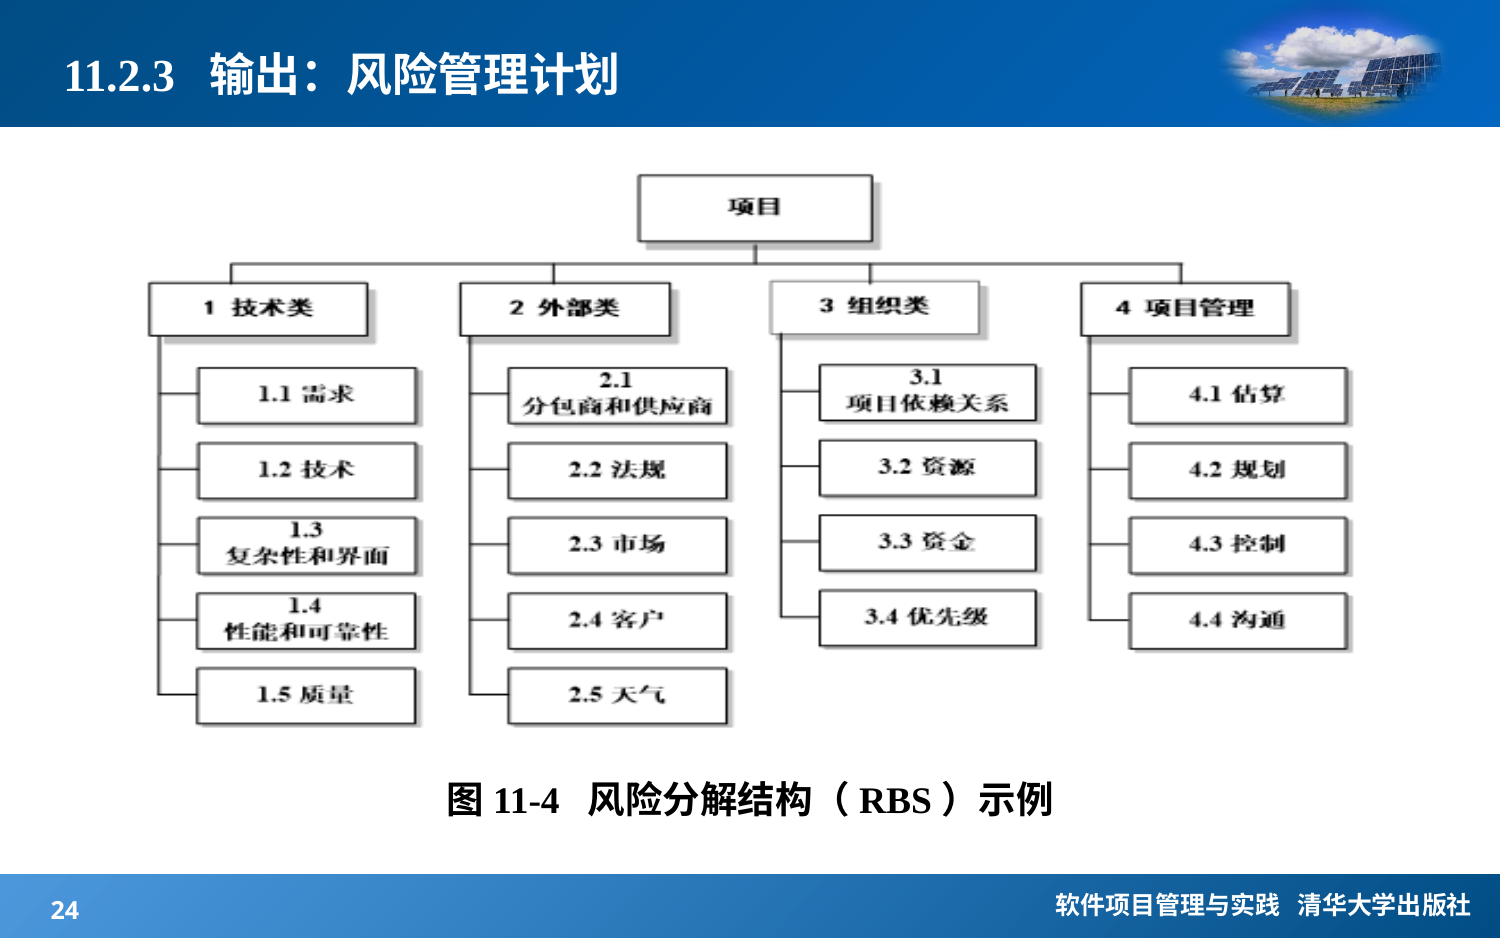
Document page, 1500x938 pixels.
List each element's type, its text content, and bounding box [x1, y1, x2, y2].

title 11.2.3 输出：风险管理计划 [48, 19, 1005, 127]
picture [135, 161, 1365, 733]
picture [1233, 6, 1433, 113]
text_box 图11-4 风险分解结构（RBS）示例 [76, 161, 1424, 748]
